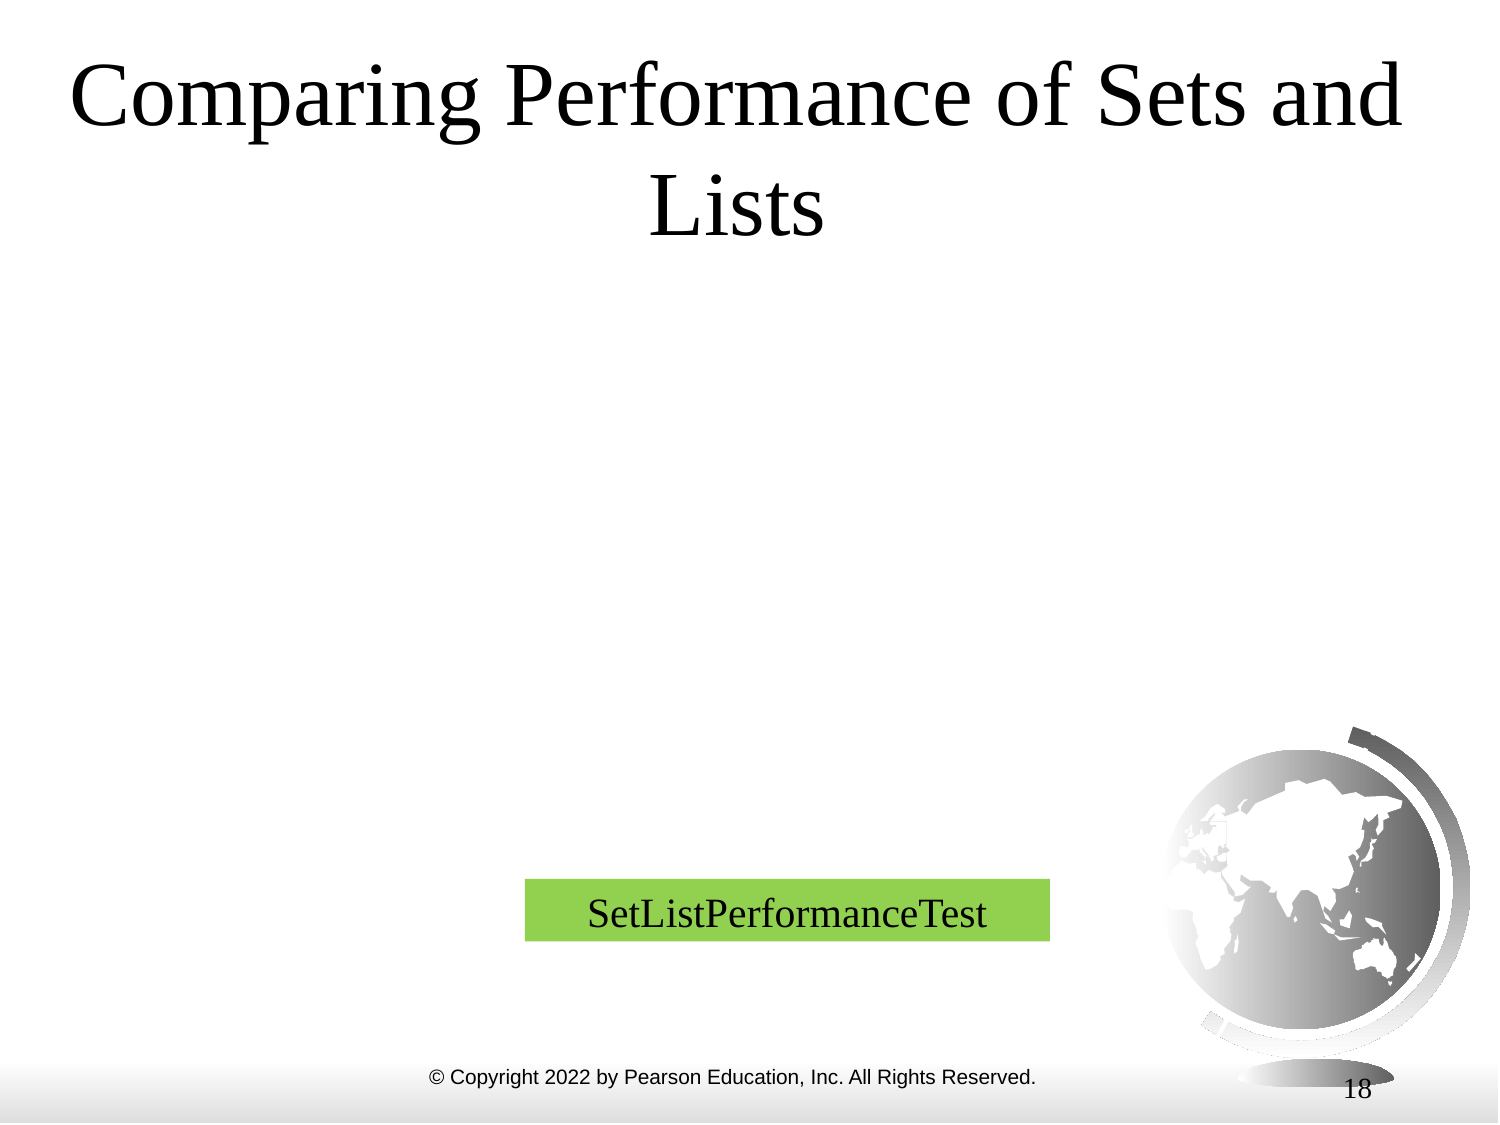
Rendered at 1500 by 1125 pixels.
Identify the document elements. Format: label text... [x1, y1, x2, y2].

text_box [62, 174, 1463, 875]
slide_number 18 [1074, 1049, 1388, 1125]
text_box SetListPerformanceTest [524, 878, 1050, 942]
title Comparing Performance of Sets and Lists [0, 50, 1475, 238]
